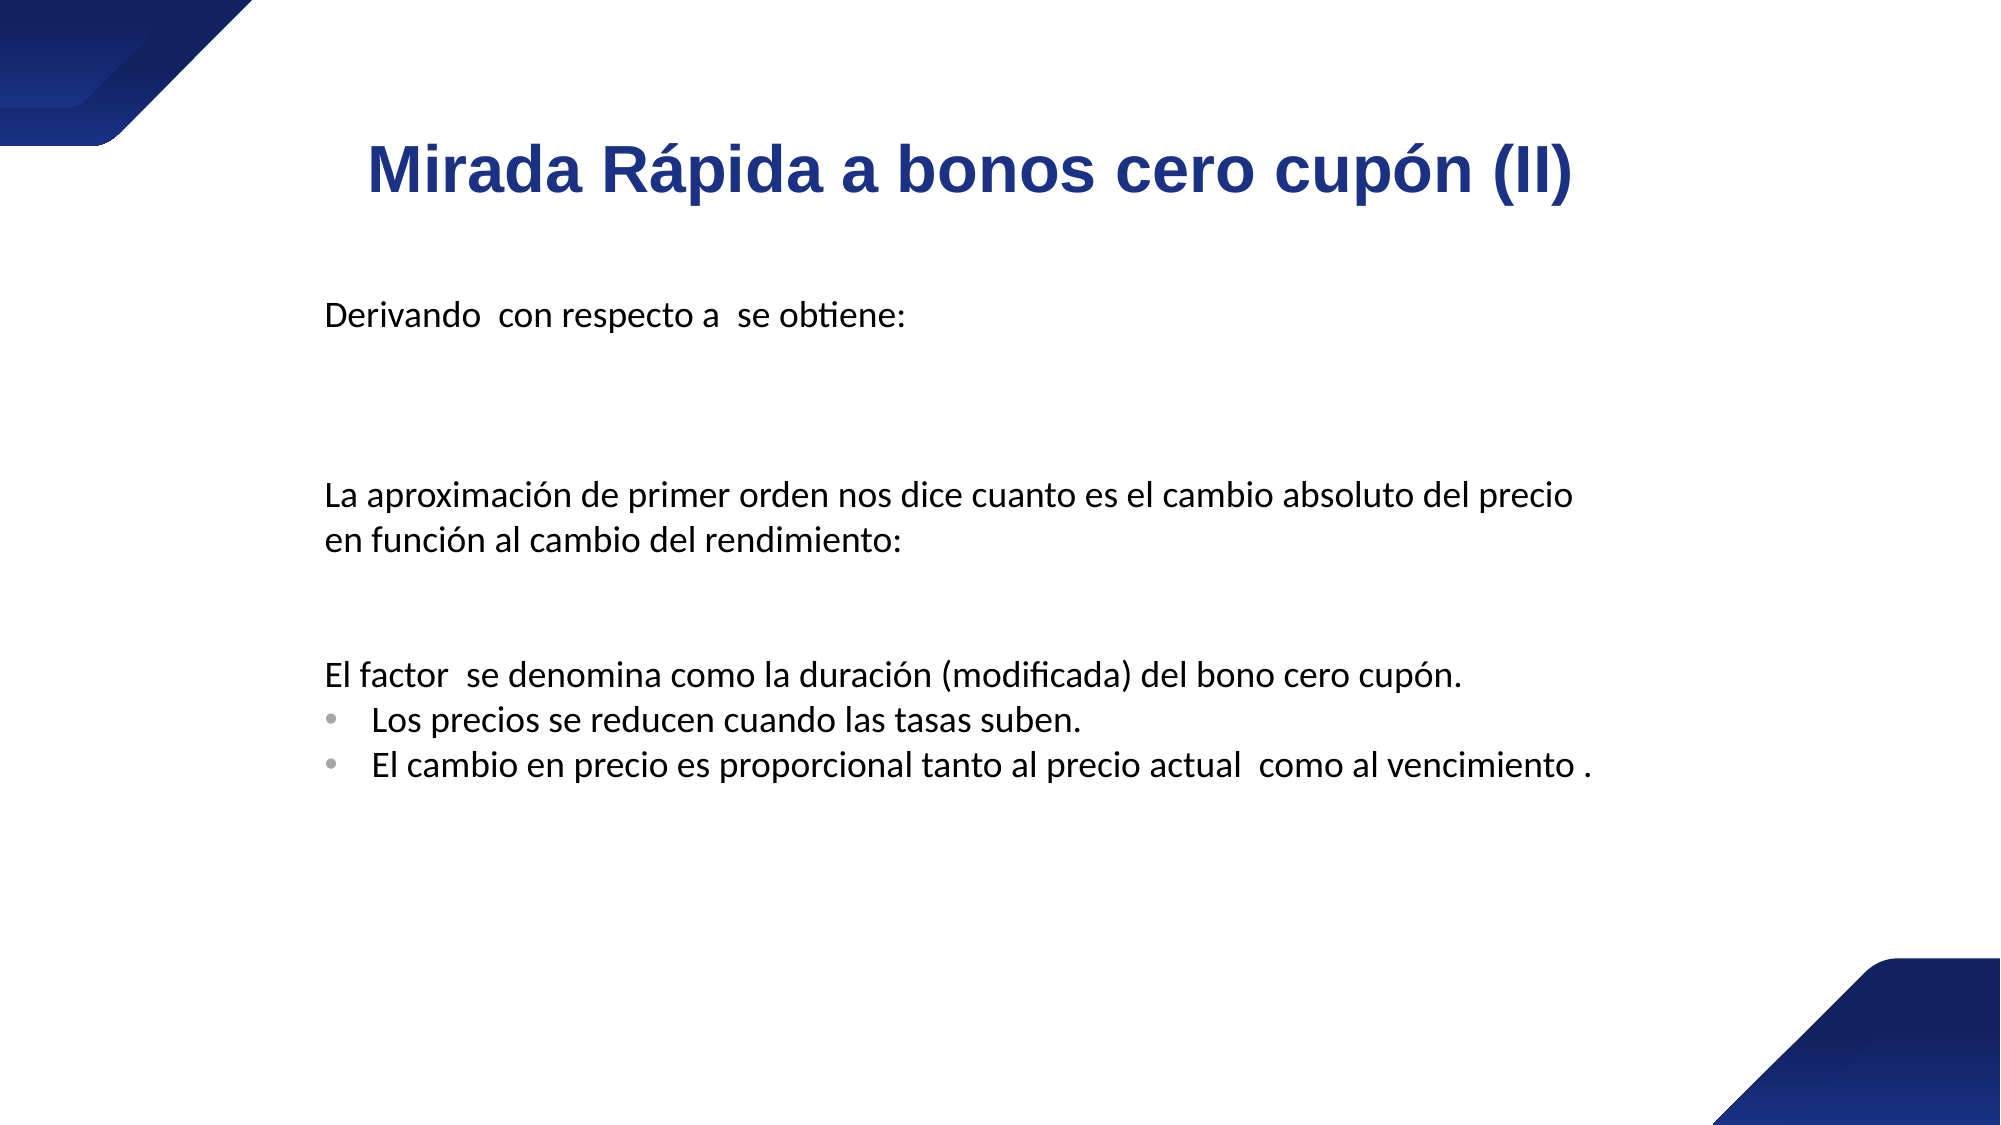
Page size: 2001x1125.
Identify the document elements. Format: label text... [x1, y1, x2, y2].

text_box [1712, 958, 2000, 1125]
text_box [0, 0, 252, 147]
text_box Mirada Rápida a bonos cero cupón (II) [97, 78, 1846, 214]
